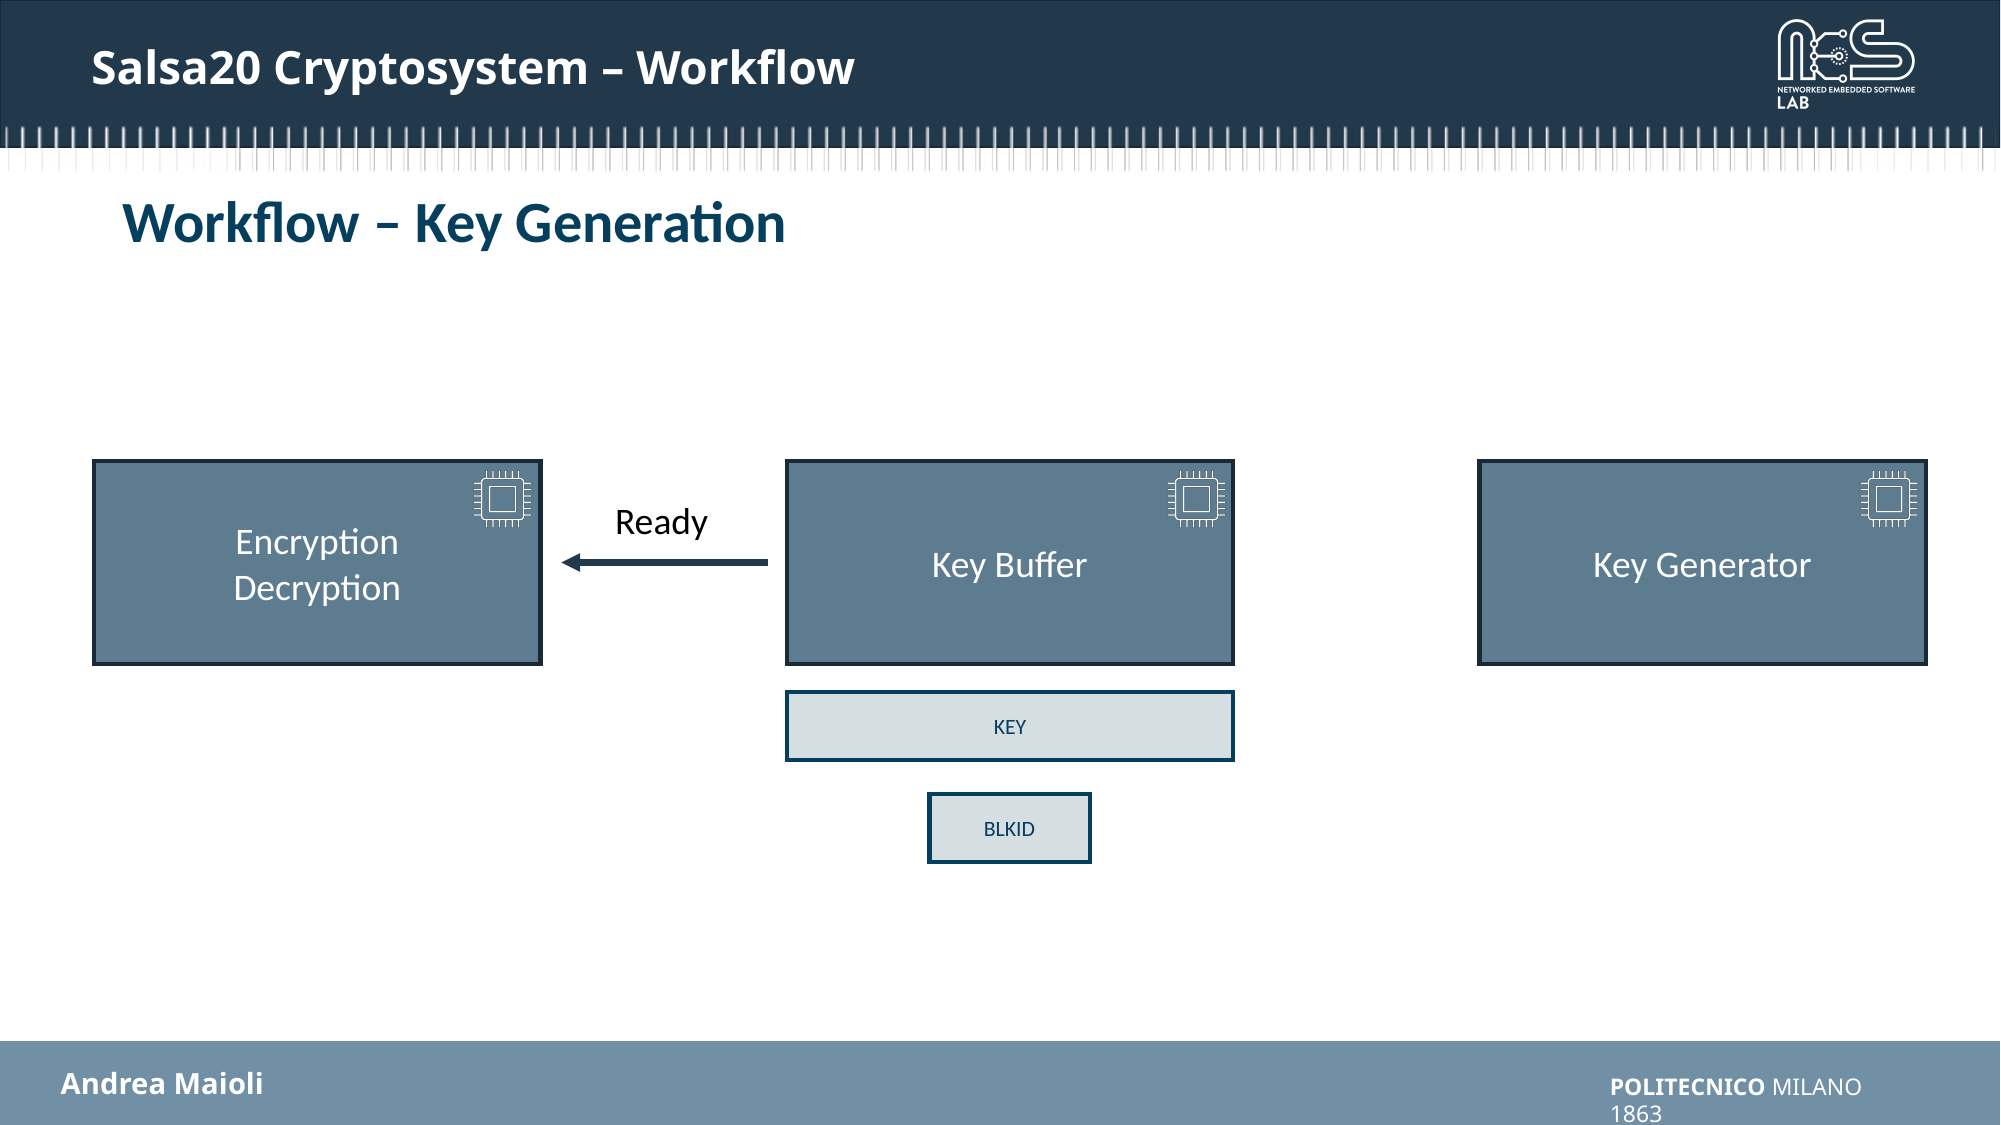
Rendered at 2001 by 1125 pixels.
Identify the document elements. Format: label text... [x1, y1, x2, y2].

picture [1851, 461, 1927, 537]
title Salsa20 Cryptosystem – Workflow [76, 38, 1000, 93]
text_box Key Buffer [786, 460, 1234, 665]
text_box BLKID [928, 793, 1091, 863]
text_box Ready [600, 489, 724, 550]
picture [1158, 461, 1235, 537]
text_box Encryption Decryption [93, 460, 542, 665]
picture [464, 461, 541, 537]
text_box Key Generator [1478, 460, 1927, 665]
text_box Workflow – Key Generation [108, 177, 1986, 262]
text_box KEY [786, 691, 1234, 761]
picture [1772, 16, 1919, 112]
